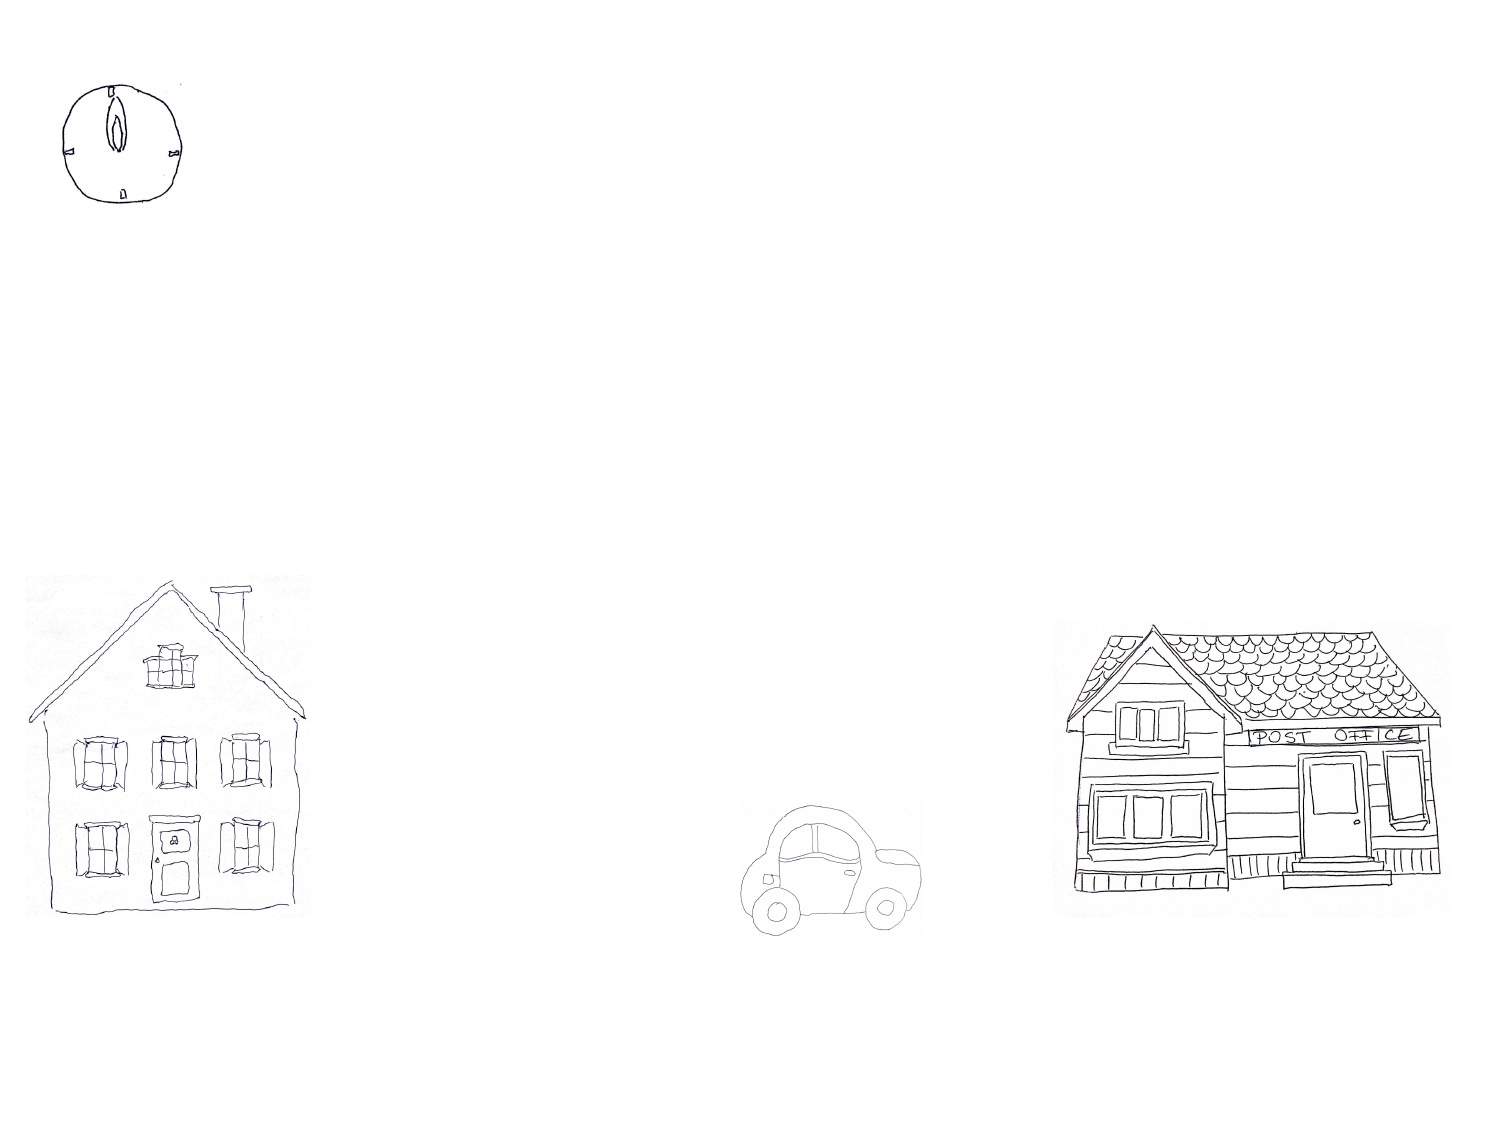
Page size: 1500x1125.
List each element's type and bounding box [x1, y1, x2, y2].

picture [1053, 621, 1451, 917]
picture [57, 78, 188, 207]
picture [741, 781, 922, 964]
picture [26, 575, 312, 917]
